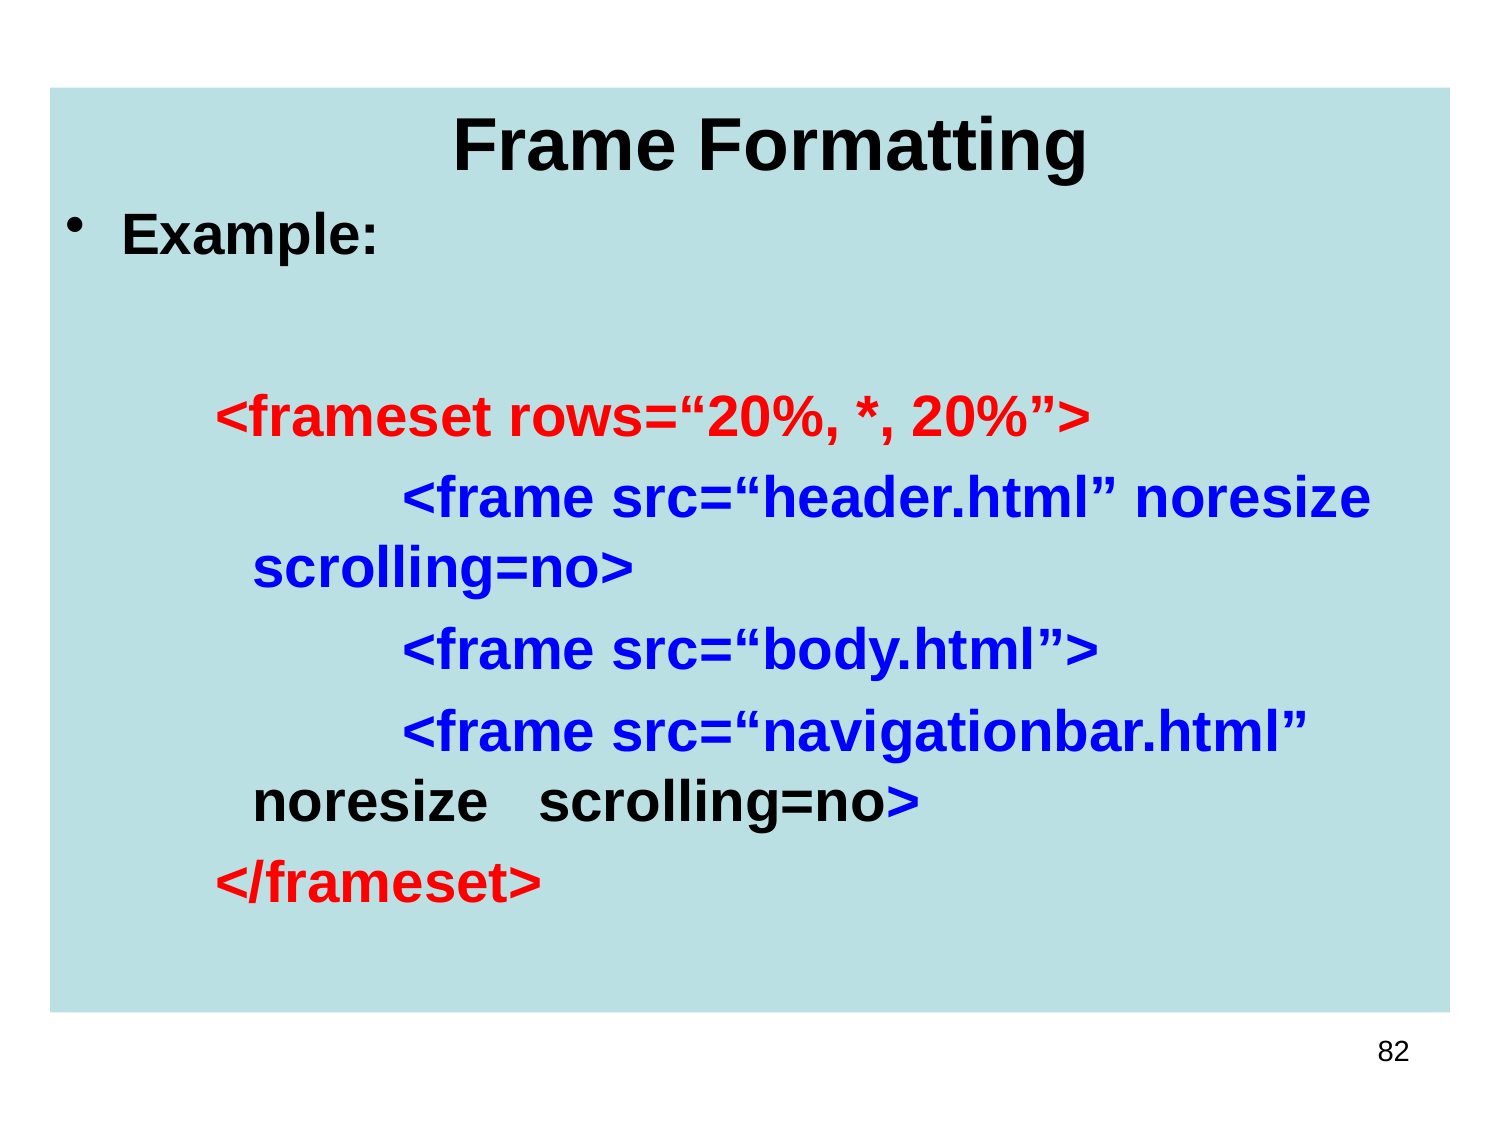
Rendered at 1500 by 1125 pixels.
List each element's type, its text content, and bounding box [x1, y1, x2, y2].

slide_number 82 [1074, 1024, 1426, 1103]
list Frame Formatting Example: <frameset rows=“20%, *, 20%”> <frame src=“header.html” noresize scrolling=no> <frame src=“body.html”> <frame src=“navigationbar.html” noresize scrolling=no> </frameset> [49, 87, 1451, 1013]
